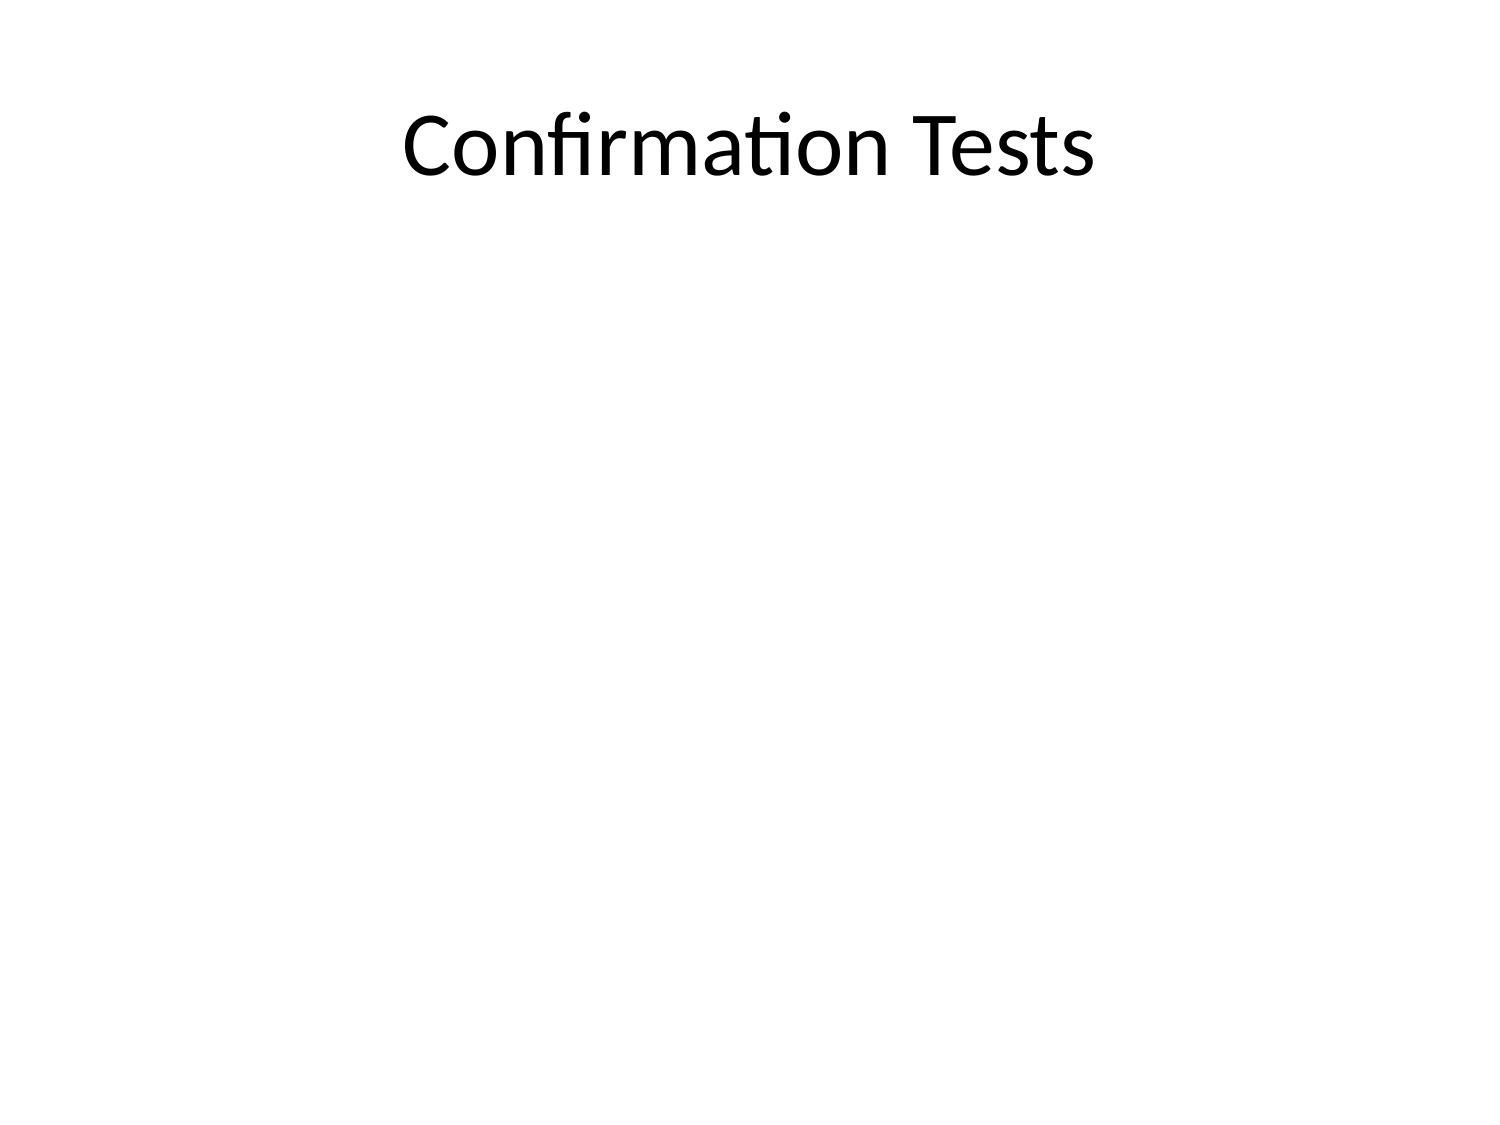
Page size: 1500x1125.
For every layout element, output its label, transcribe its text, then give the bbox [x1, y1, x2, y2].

title Confirmation Tests [75, 45, 1425, 233]
